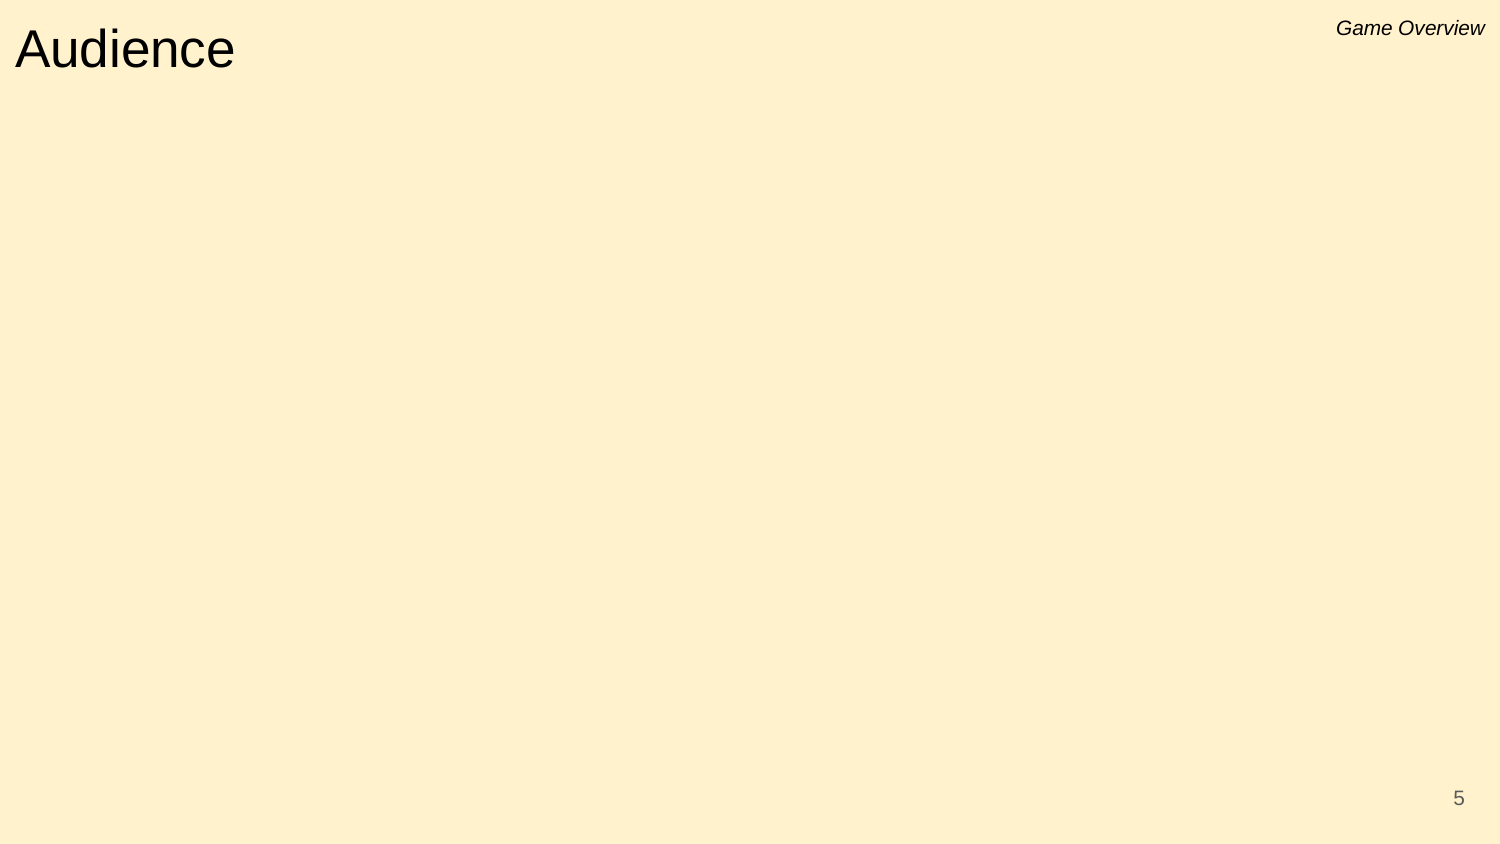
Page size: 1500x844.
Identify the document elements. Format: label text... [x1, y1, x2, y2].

slide_number 5 [1389, 764, 1480, 830]
title Audience [0, 0, 1279, 94]
title Game Overview [1279, 0, 1500, 94]
